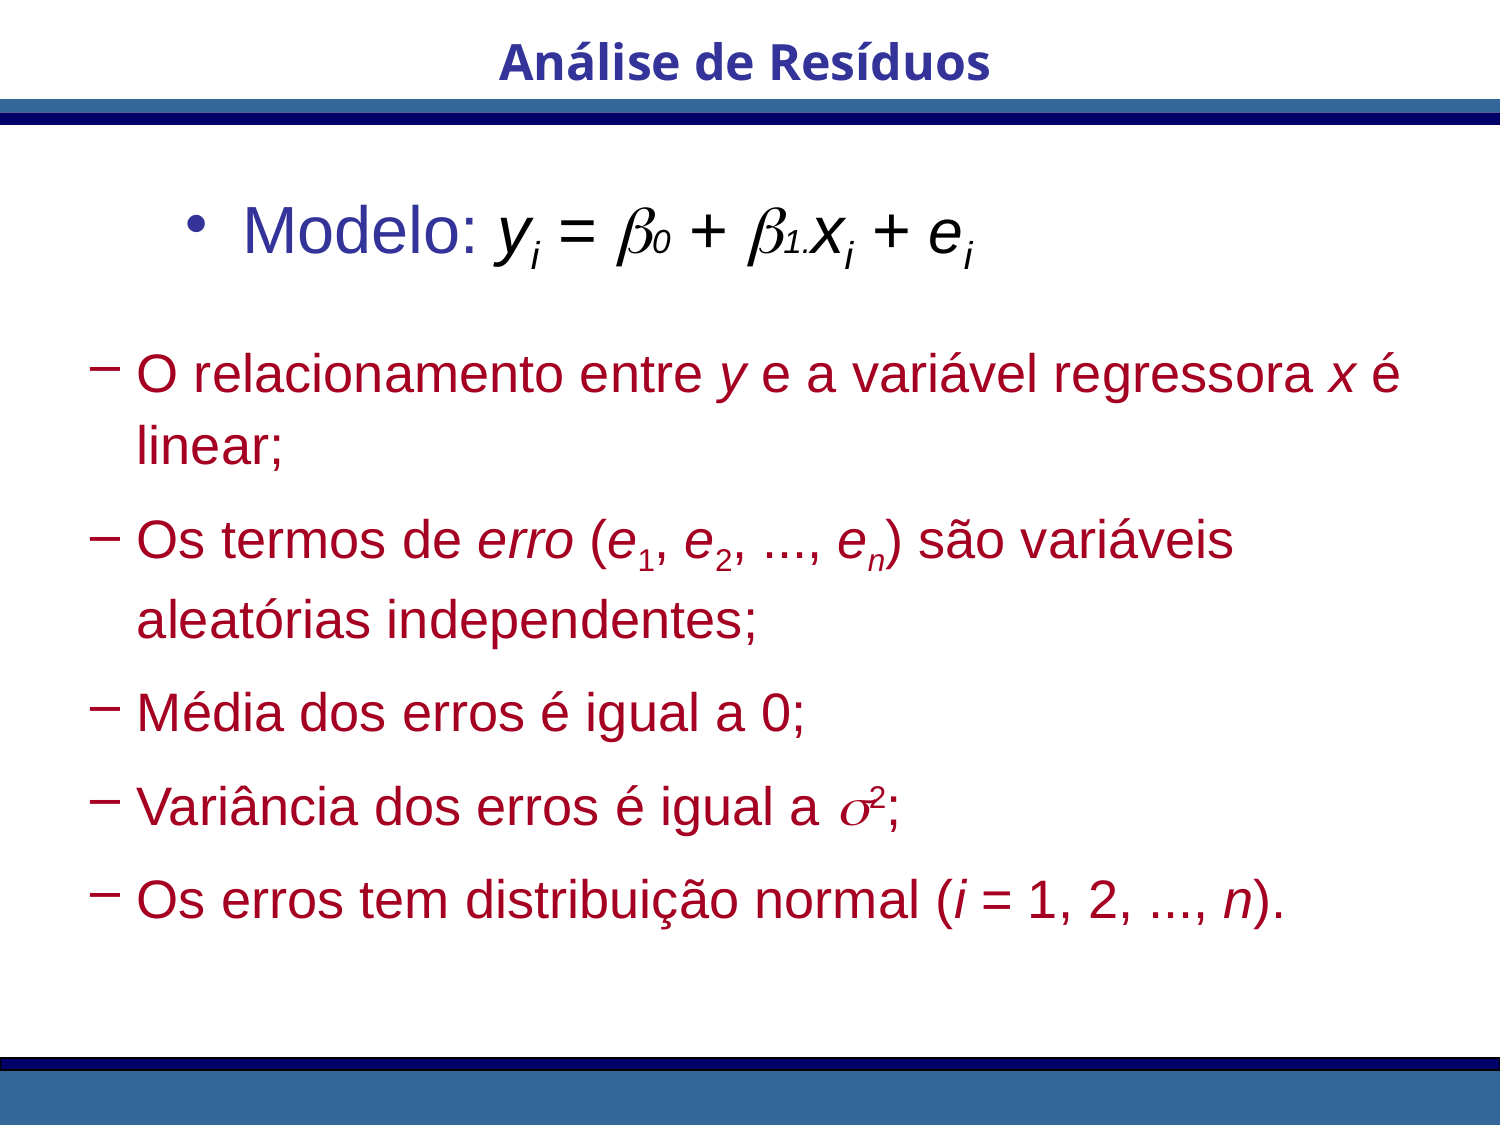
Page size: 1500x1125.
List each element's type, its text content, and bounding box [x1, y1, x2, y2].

text_box Análise de Resíduos [484, 23, 1007, 99]
text_box O relacionamento entre y e a variável regressora x é linear; Os termos de erro (e1, e2, ..., en) são variáveis aleatórias independentes; Média dos erros é igual a 0; Variância dos erros é igual a 2; Os erros tem distribuição normal (i = 1, 2, ..., n). [0, 324, 1500, 906]
text_box Modelo: yi = 0 + 1.xi + ei [171, 160, 1140, 303]
